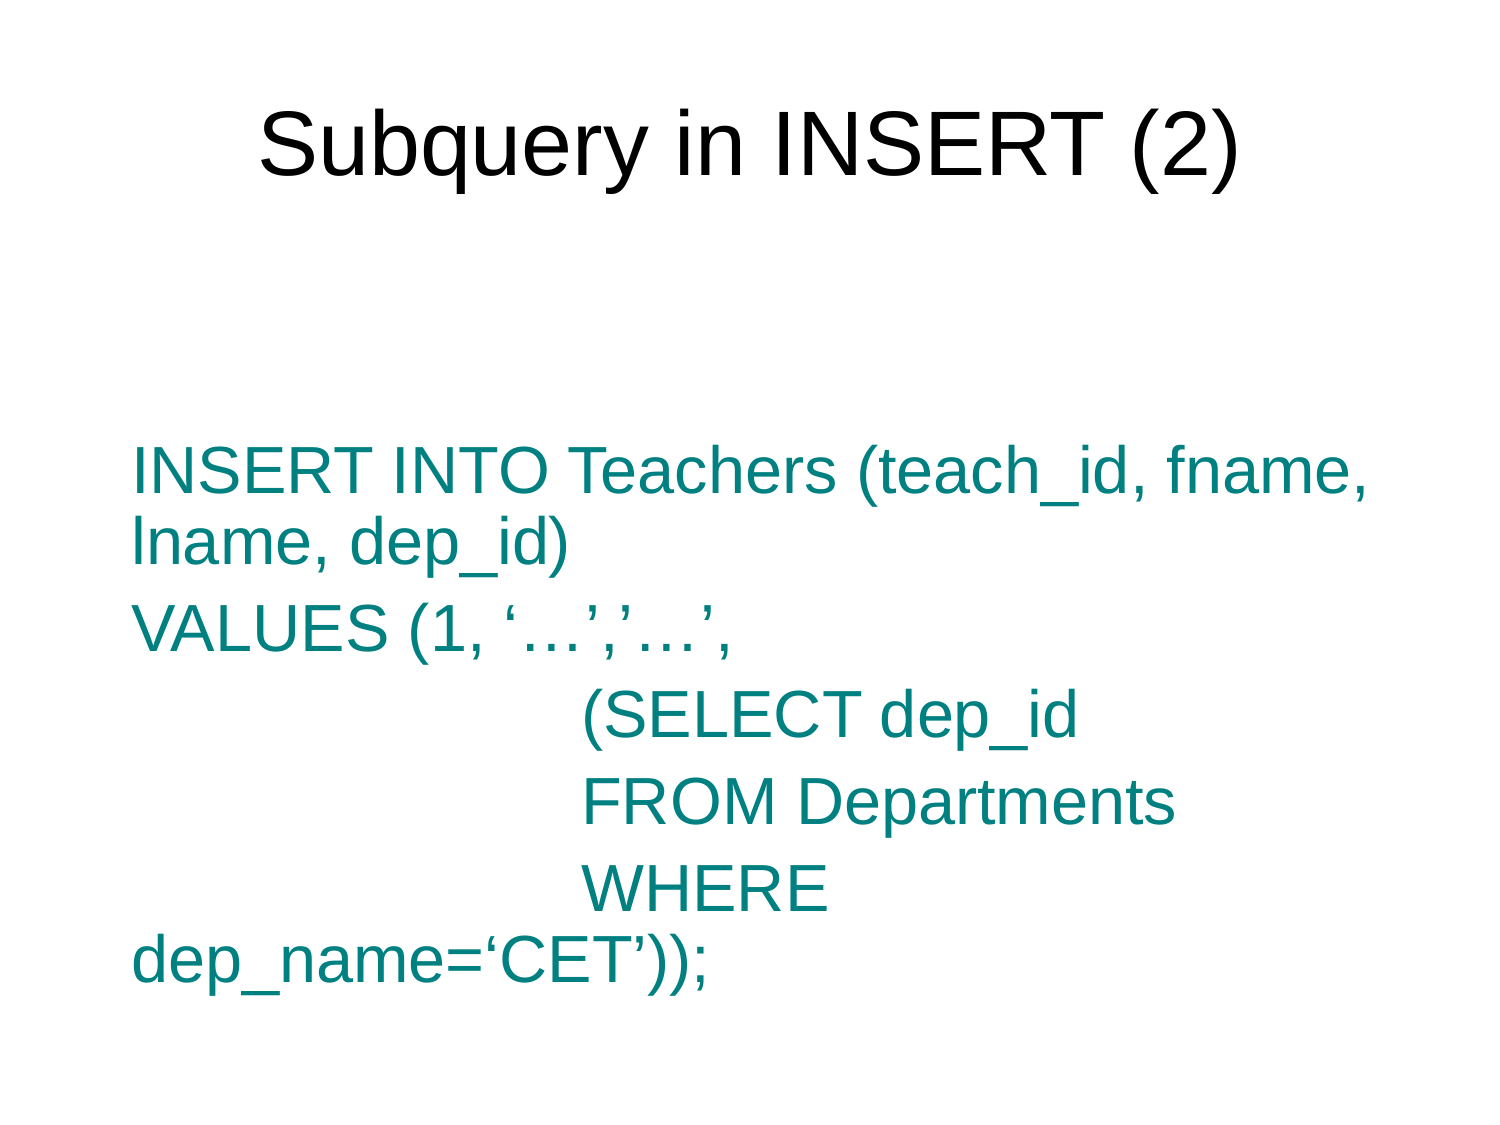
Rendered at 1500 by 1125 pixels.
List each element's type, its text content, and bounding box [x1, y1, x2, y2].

title Subquery in INSERT (2) [75, 15, 1425, 263]
list INSERT INTO Teachers (teach_id, fname, lname, dep_id) VALUES (1, ‘…’,’…’, (SELECT dep_id FROM Departments WHERE dep_name=‘CET’)); [75, 263, 1425, 1125]
